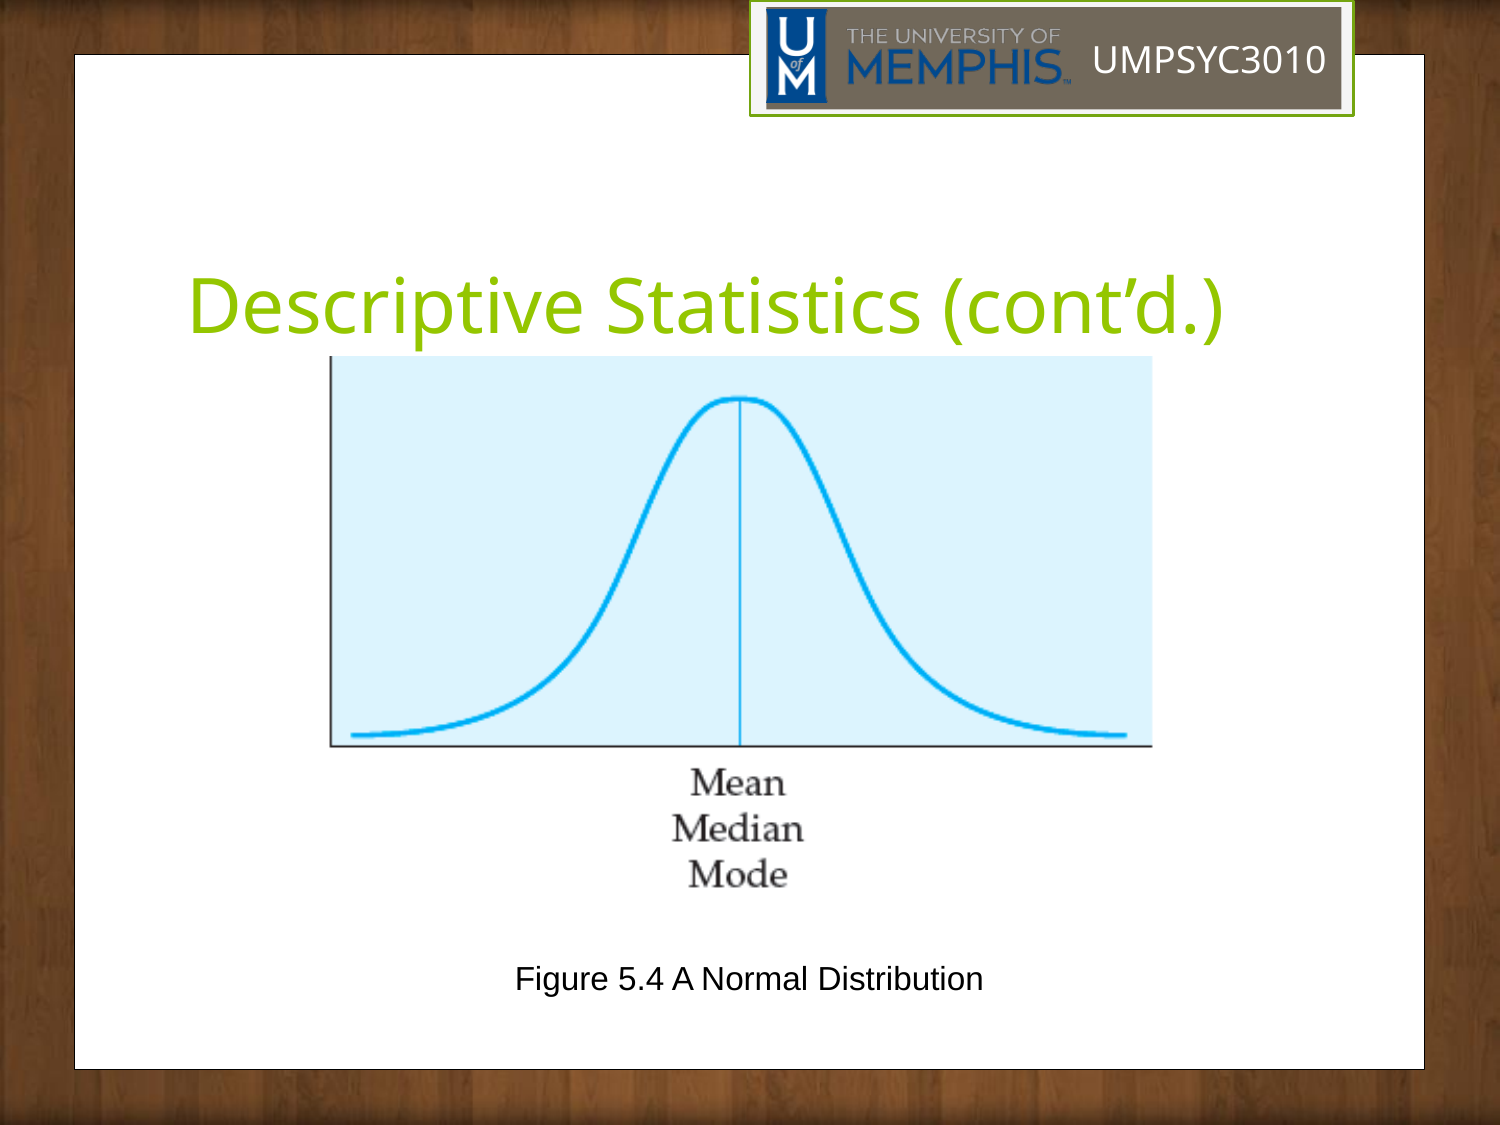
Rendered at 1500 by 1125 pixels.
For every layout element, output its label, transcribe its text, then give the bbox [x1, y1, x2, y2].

picture [324, 355, 1157, 894]
picture [0, 0, 1500, 1125]
title Descriptive Statistics (cont’d.) [171, 168, 1324, 357]
text_box Figure 5.4 A Normal Distribution [500, 949, 1000, 1005]
picture [766, 9, 1071, 103]
